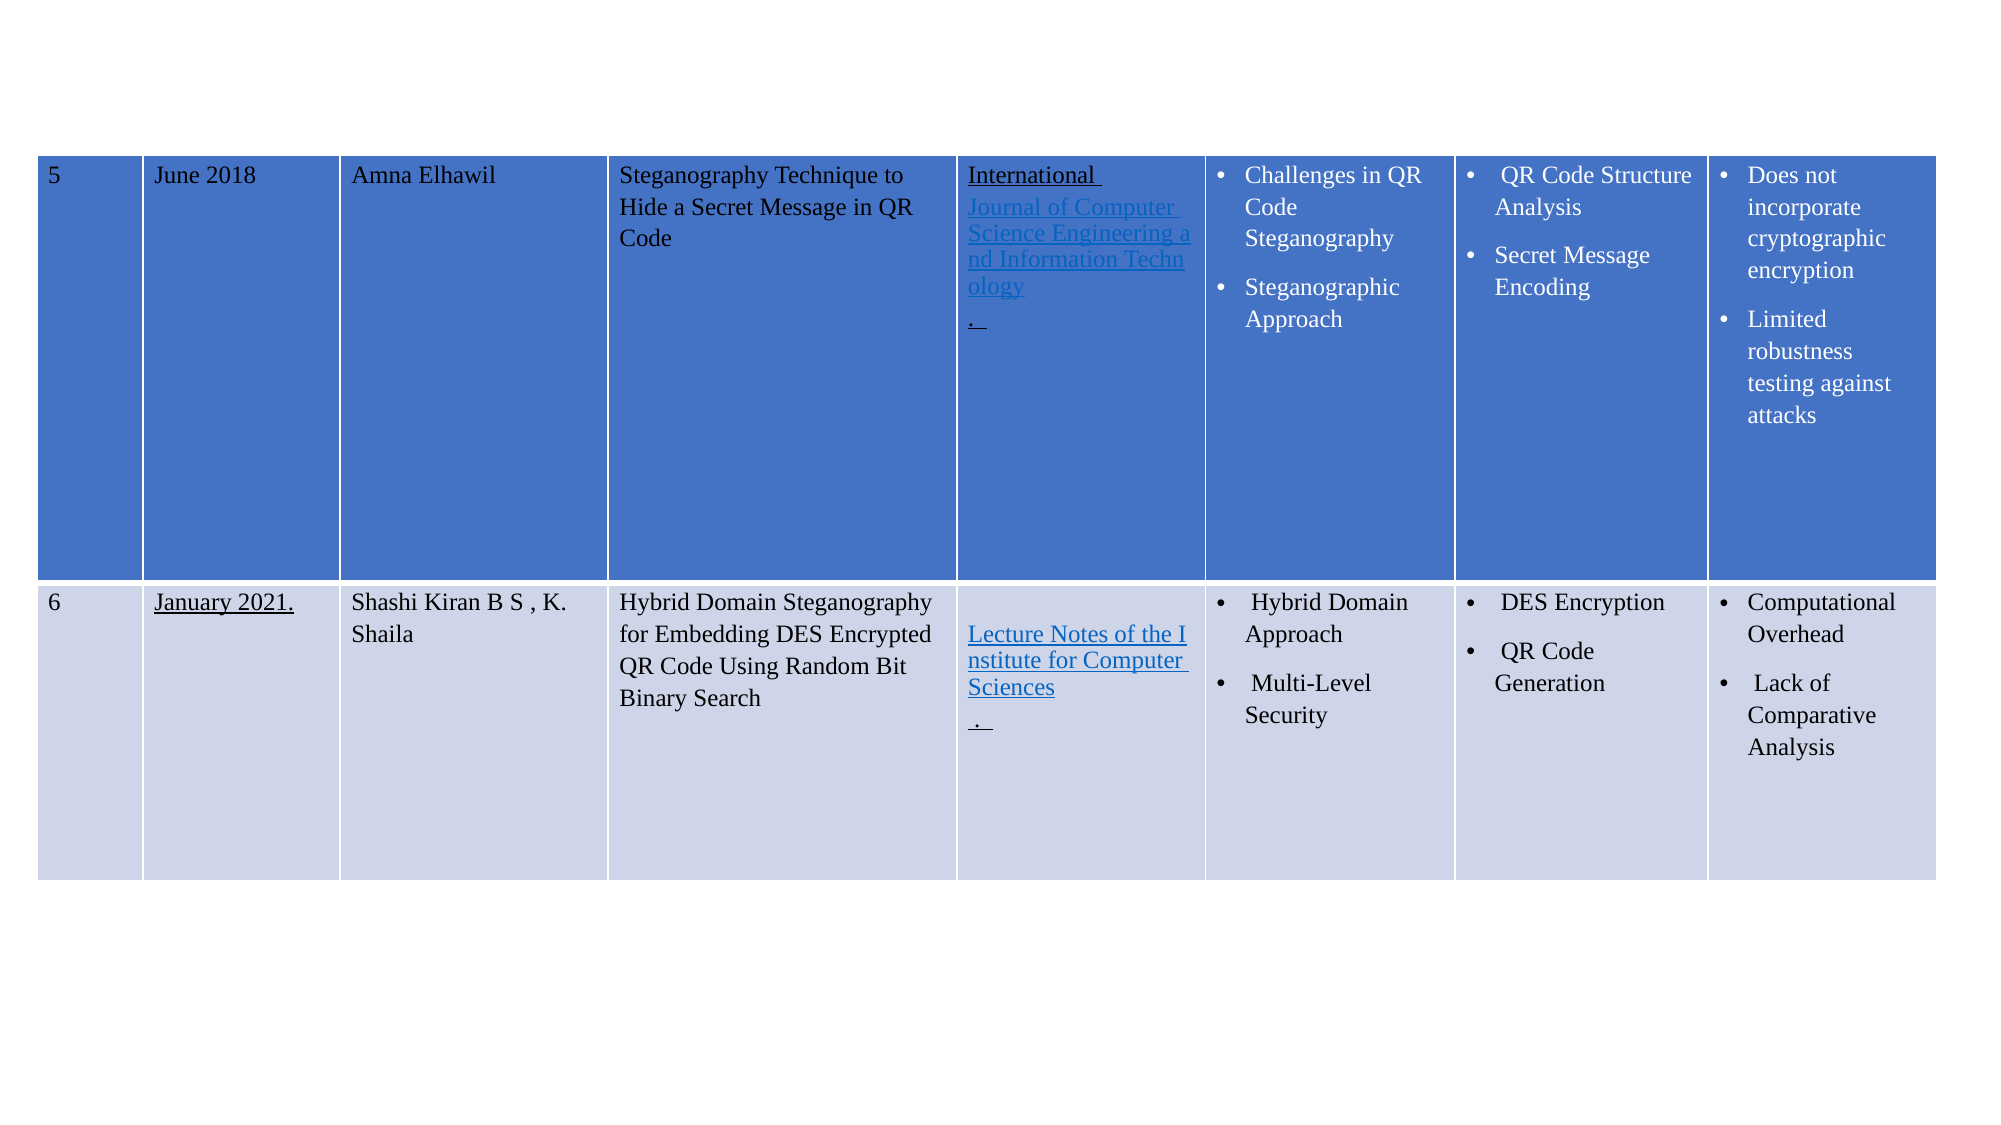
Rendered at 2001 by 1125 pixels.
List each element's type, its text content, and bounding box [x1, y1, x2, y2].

table_header Steganography Technique to Hide a Secret Message in QR Code [609, 156, 956, 580]
table_cell Computational Overhead Lack of Comparative Analysis [1709, 586, 1936, 880]
table_header Amna Elhawil [341, 156, 607, 580]
table_cell Lecture Notes of the Institute for Computer Sciences . [958, 586, 1205, 880]
table_cell Hybrid Domain Steganography for Embedding DES Encrypted QR Code Using Random Bit Binary Search [609, 586, 956, 880]
table_cell DES Encryption QR Code Generation [1456, 586, 1707, 880]
table_cell Shashi Kiran B S , K. Shaila [341, 586, 607, 880]
table_header Challenges in QR Code Steganography Steganographic Approach [1206, 156, 1454, 580]
table_header QR Code Structure Analysis Secret Message Encoding [1456, 156, 1707, 580]
table_cell 6 [38, 586, 142, 880]
table_header International Journal of Computer Science Engineering and Information Technology. [958, 156, 1205, 580]
table_header Does not incorporate cryptographic encryption Limited robustness testing against attacks [1709, 156, 1936, 580]
table_header June 2018 [144, 156, 339, 580]
table_header 5 [38, 156, 142, 580]
table_cell Hybrid Domain Approach Multi-Level Security [1206, 586, 1454, 880]
table_cell January 2021. [144, 586, 339, 880]
